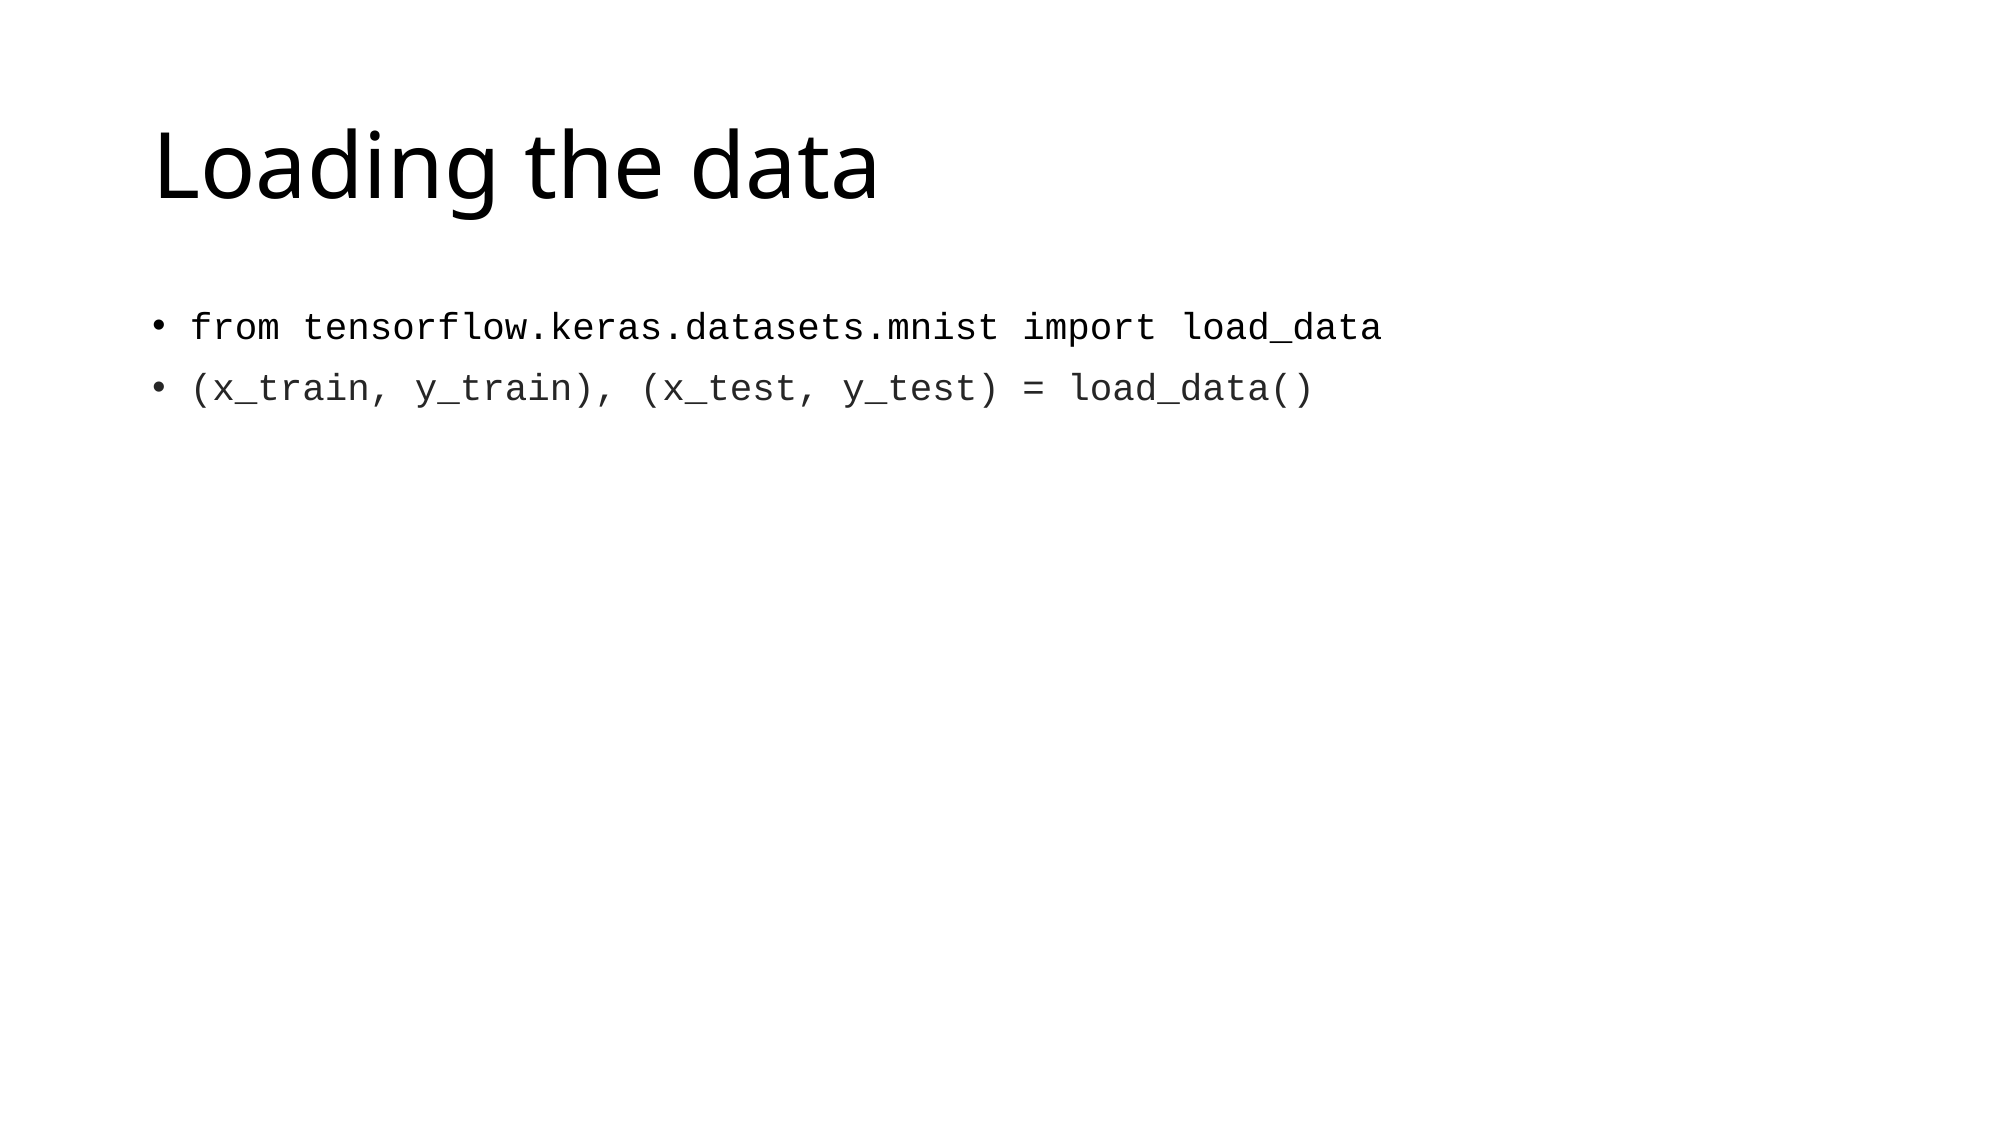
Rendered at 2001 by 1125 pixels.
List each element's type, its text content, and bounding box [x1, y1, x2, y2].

title Loading the data [137, 59, 1863, 278]
list from tensorflow.keras.datasets.mnist import load_data (x_train, y_train), (x_test, y_test) = load_data() [137, 299, 1863, 1014]
